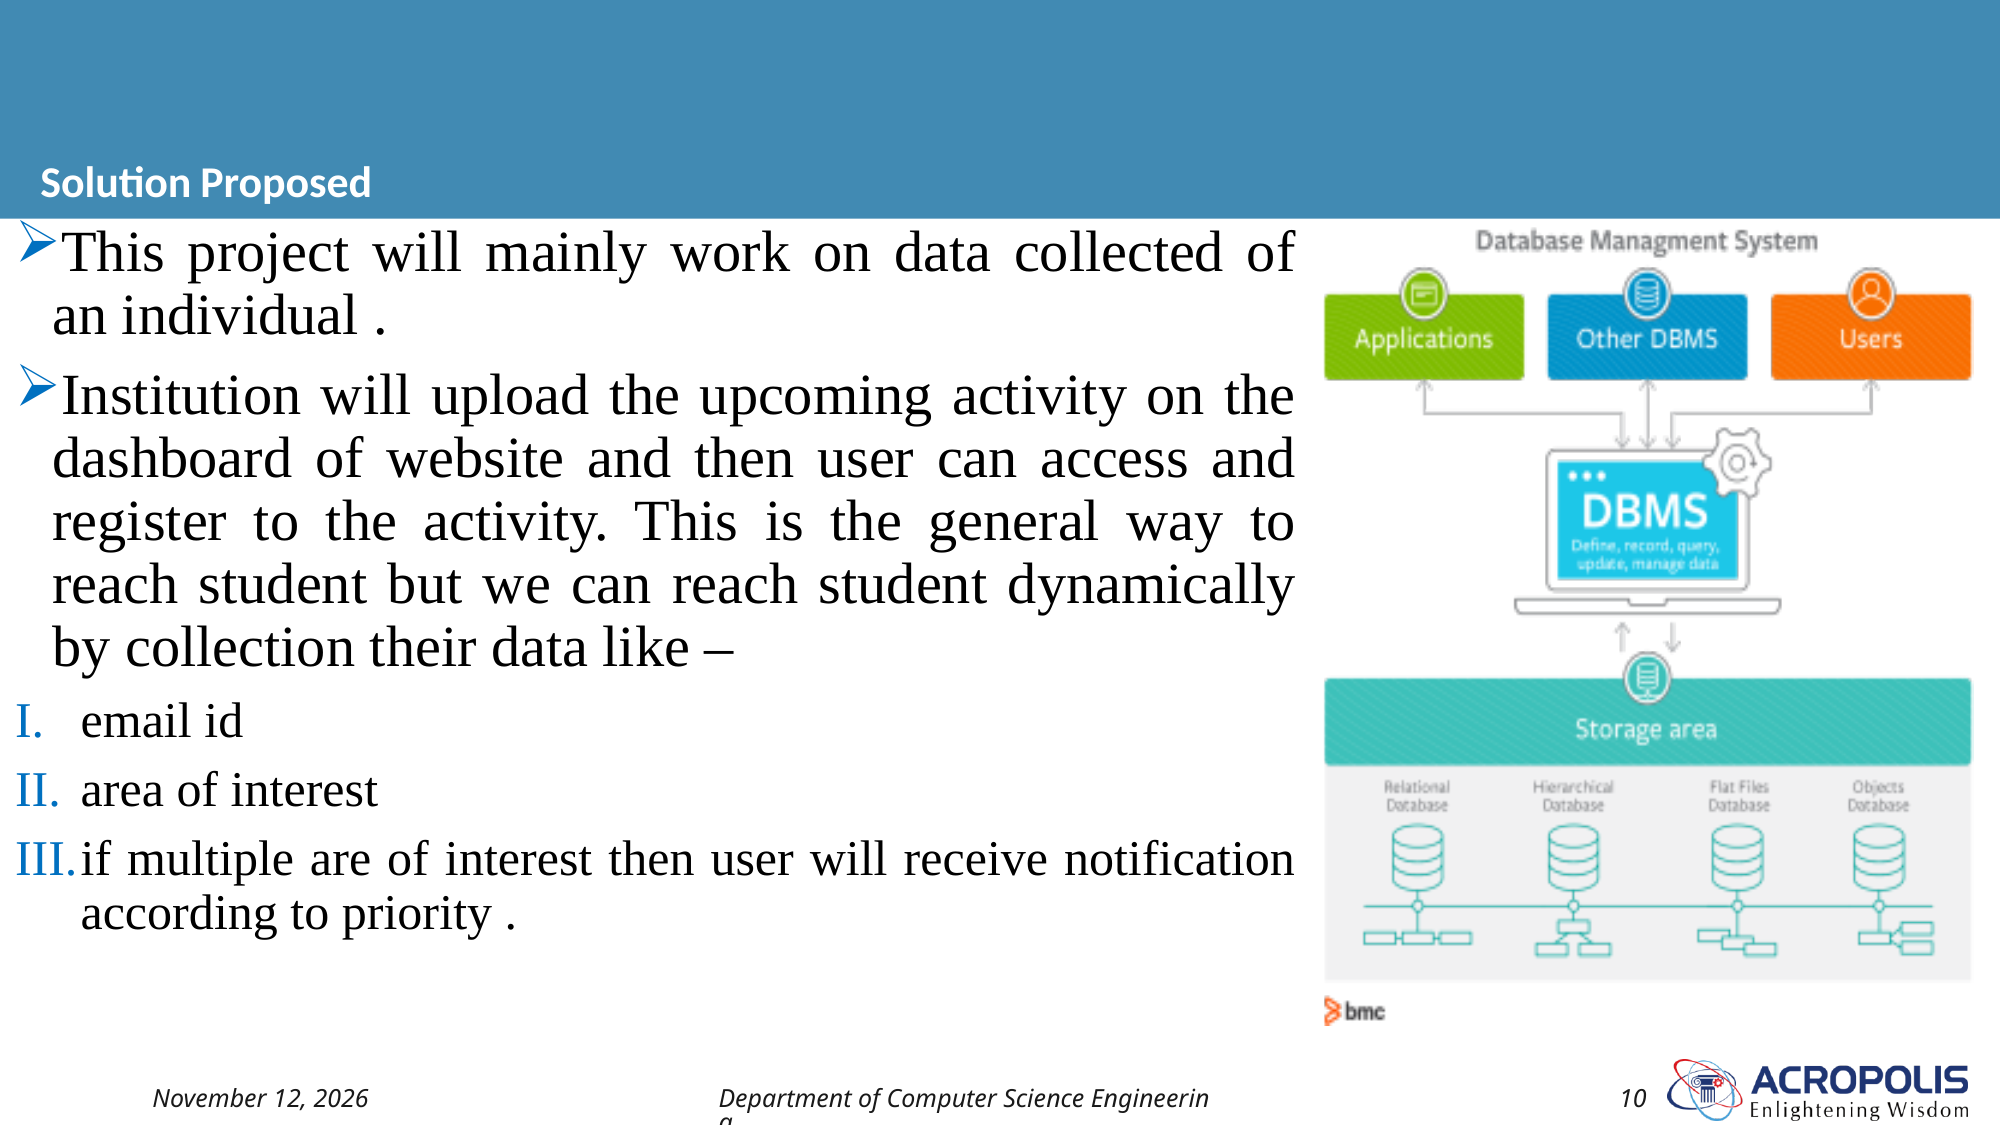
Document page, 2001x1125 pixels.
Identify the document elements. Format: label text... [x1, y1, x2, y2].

picture [1323, 226, 1974, 1026]
picture [1667, 1059, 1968, 1121]
footer Department of Computer Science Engineering [703, 1076, 1229, 1122]
slide_number 10 [1436, 1076, 1662, 1122]
title Solution Proposed [25, 0, 1974, 214]
list This project will mainly work on data collected of an individual . Institution will upload the upcoming activity on the dashboard of website and then user can access and register to the activity. This is the general way to reach student but we can reach student dynamically by collection their data like – email id area of interest if multiple are of interest then user will receive notification according to priority . [0, 213, 1312, 1026]
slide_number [137, 1076, 663, 1122]
